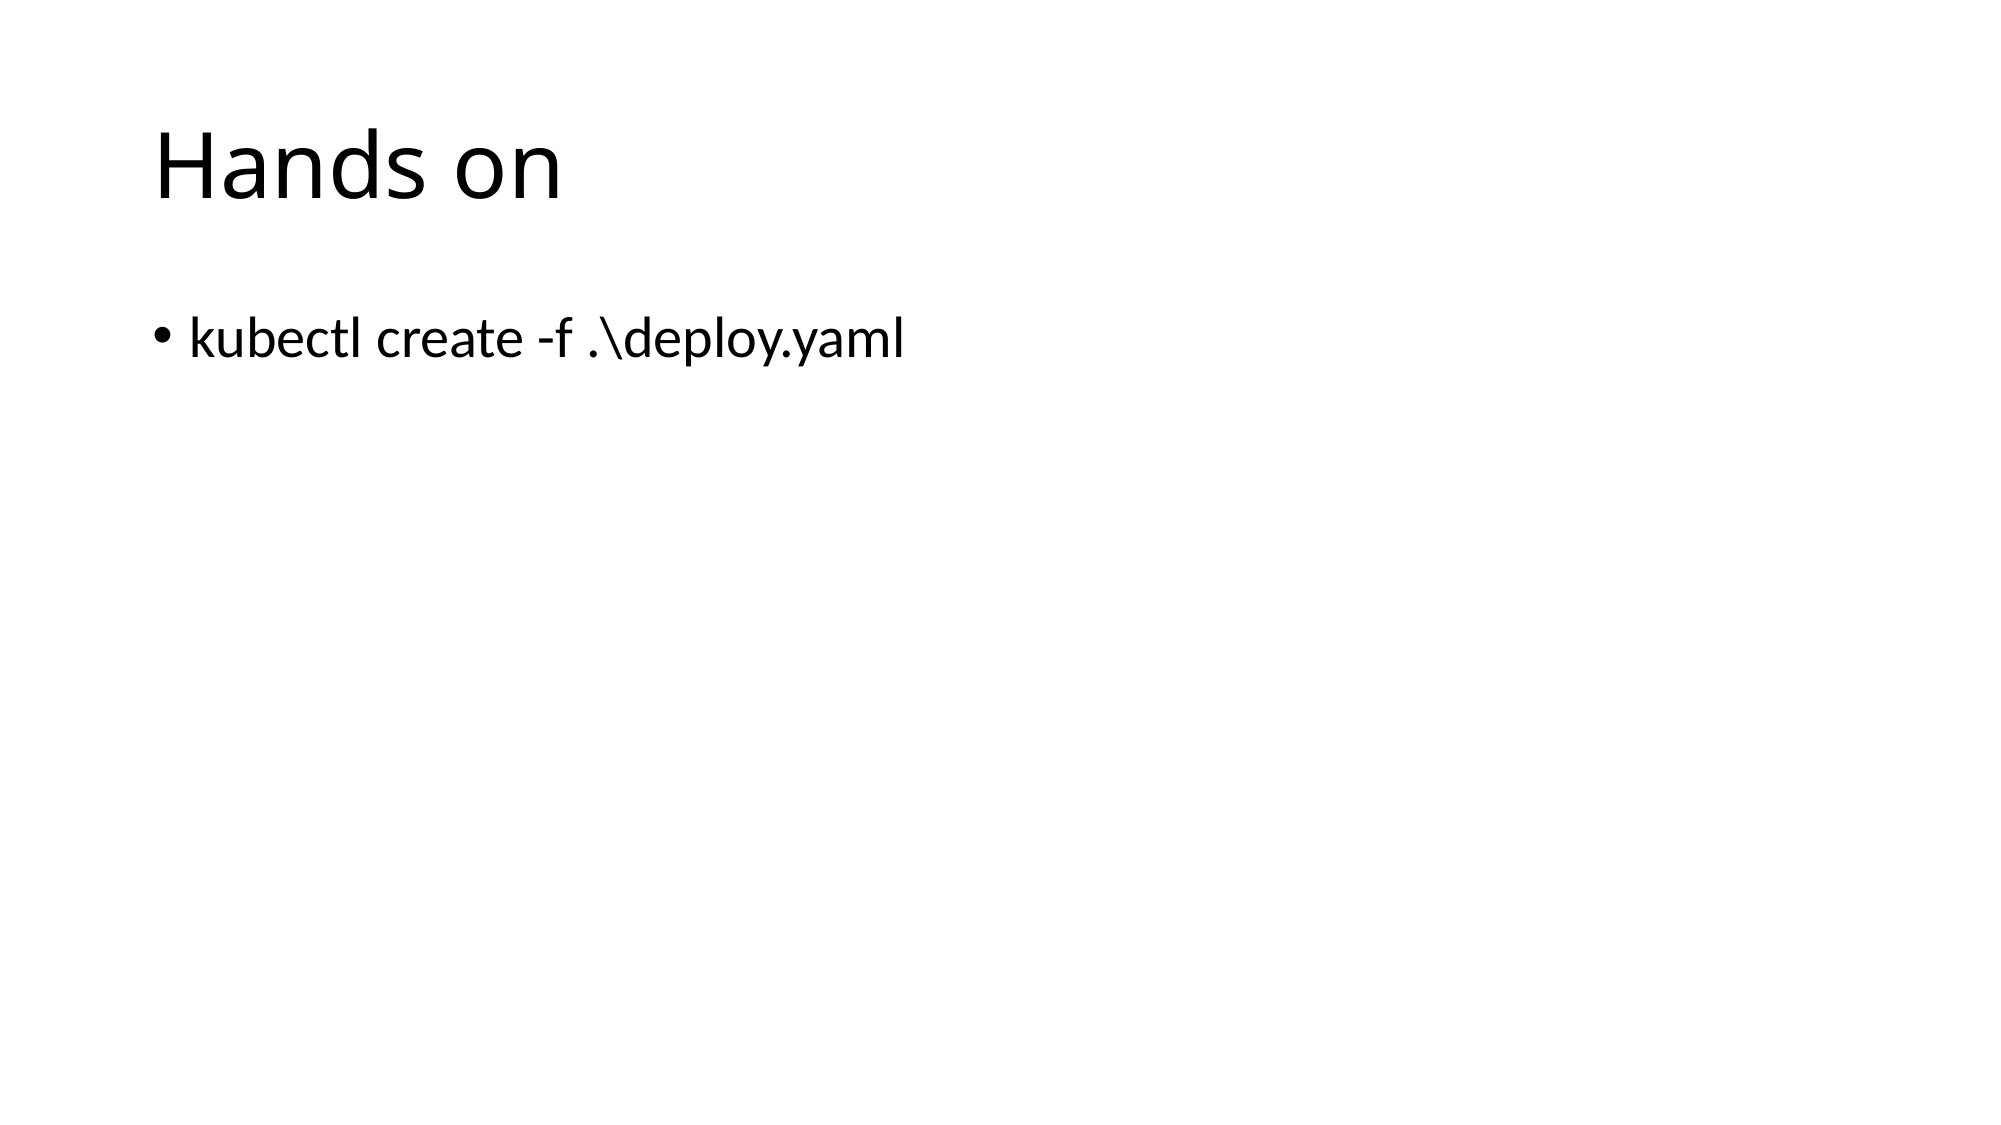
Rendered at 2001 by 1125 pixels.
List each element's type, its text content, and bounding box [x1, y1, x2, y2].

title Hands on [137, 59, 1863, 278]
list kubectl create -f .\deploy.yaml [137, 299, 1863, 1014]
